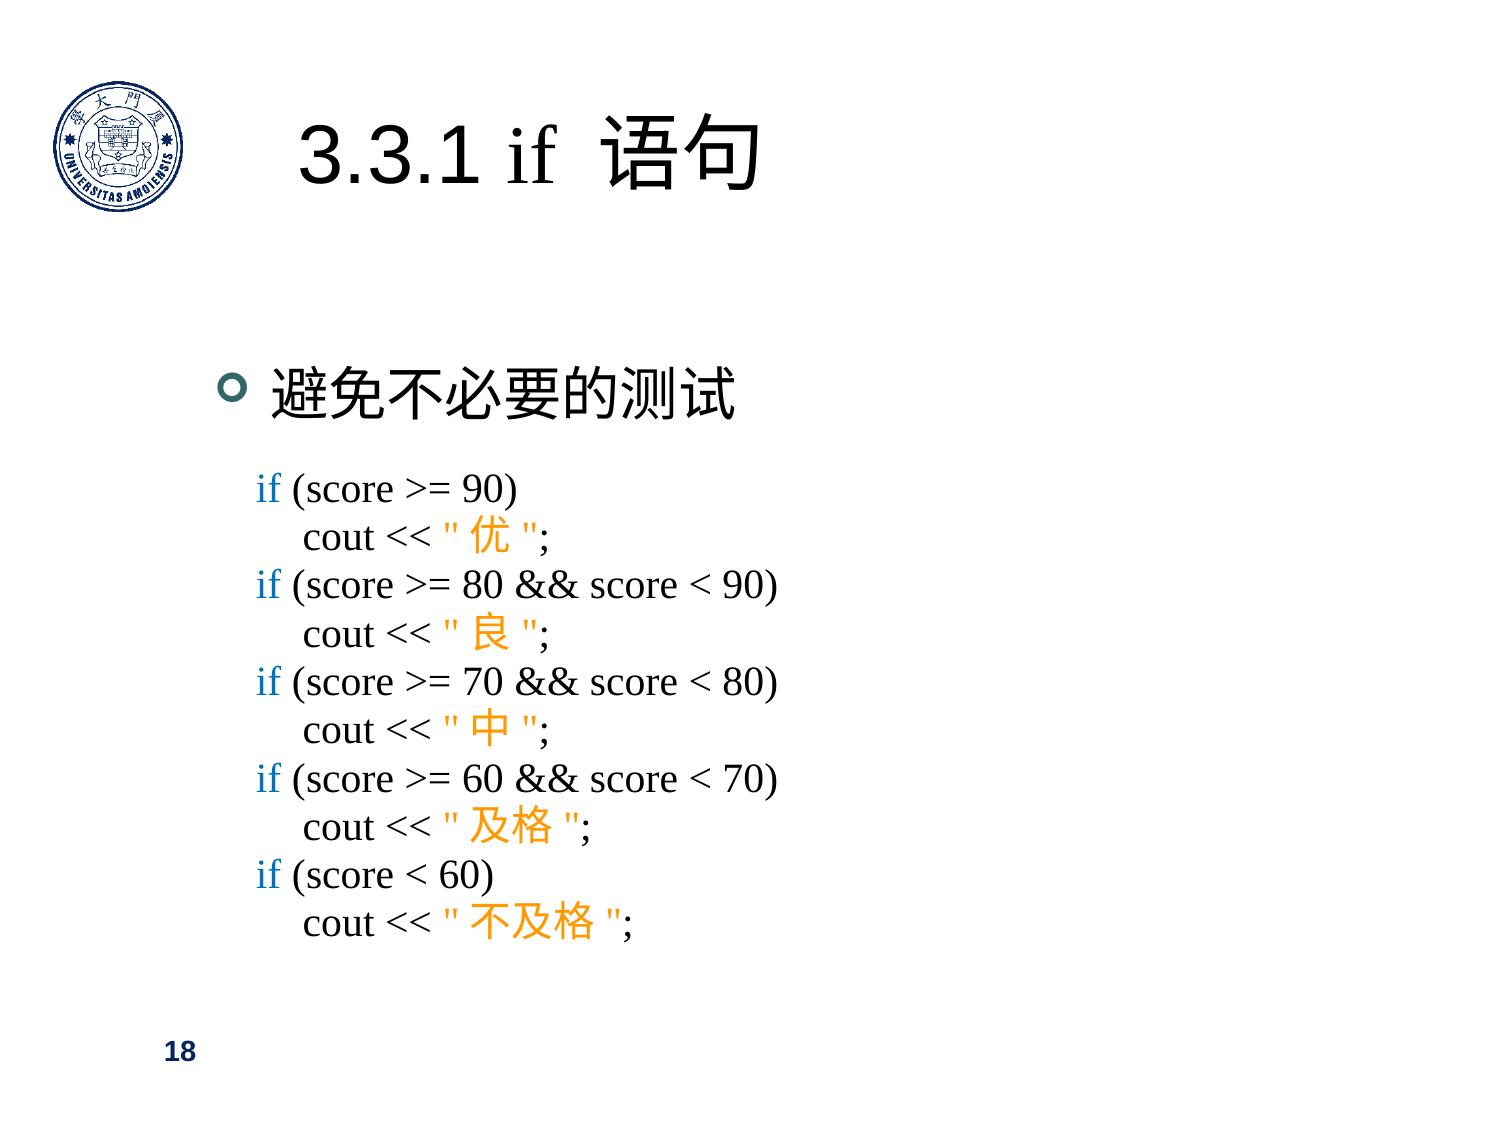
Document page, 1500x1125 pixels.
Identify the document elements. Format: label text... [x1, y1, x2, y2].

list 避免不必要的测试 if (score >= 90) cout << "优"; if (score >= 80 && score < 90) cout << "良"; if (score >= 70 && score < 80) cout << "中"; if (score >= 60 && score < 70) cout << "及格"; if (score < 60) cout << "不及格"; [199, 350, 916, 986]
slide_number 18 [148, 1024, 462, 1101]
title 3.3.1 if 语句 [230, 54, 1500, 243]
picture [53, 81, 183, 212]
